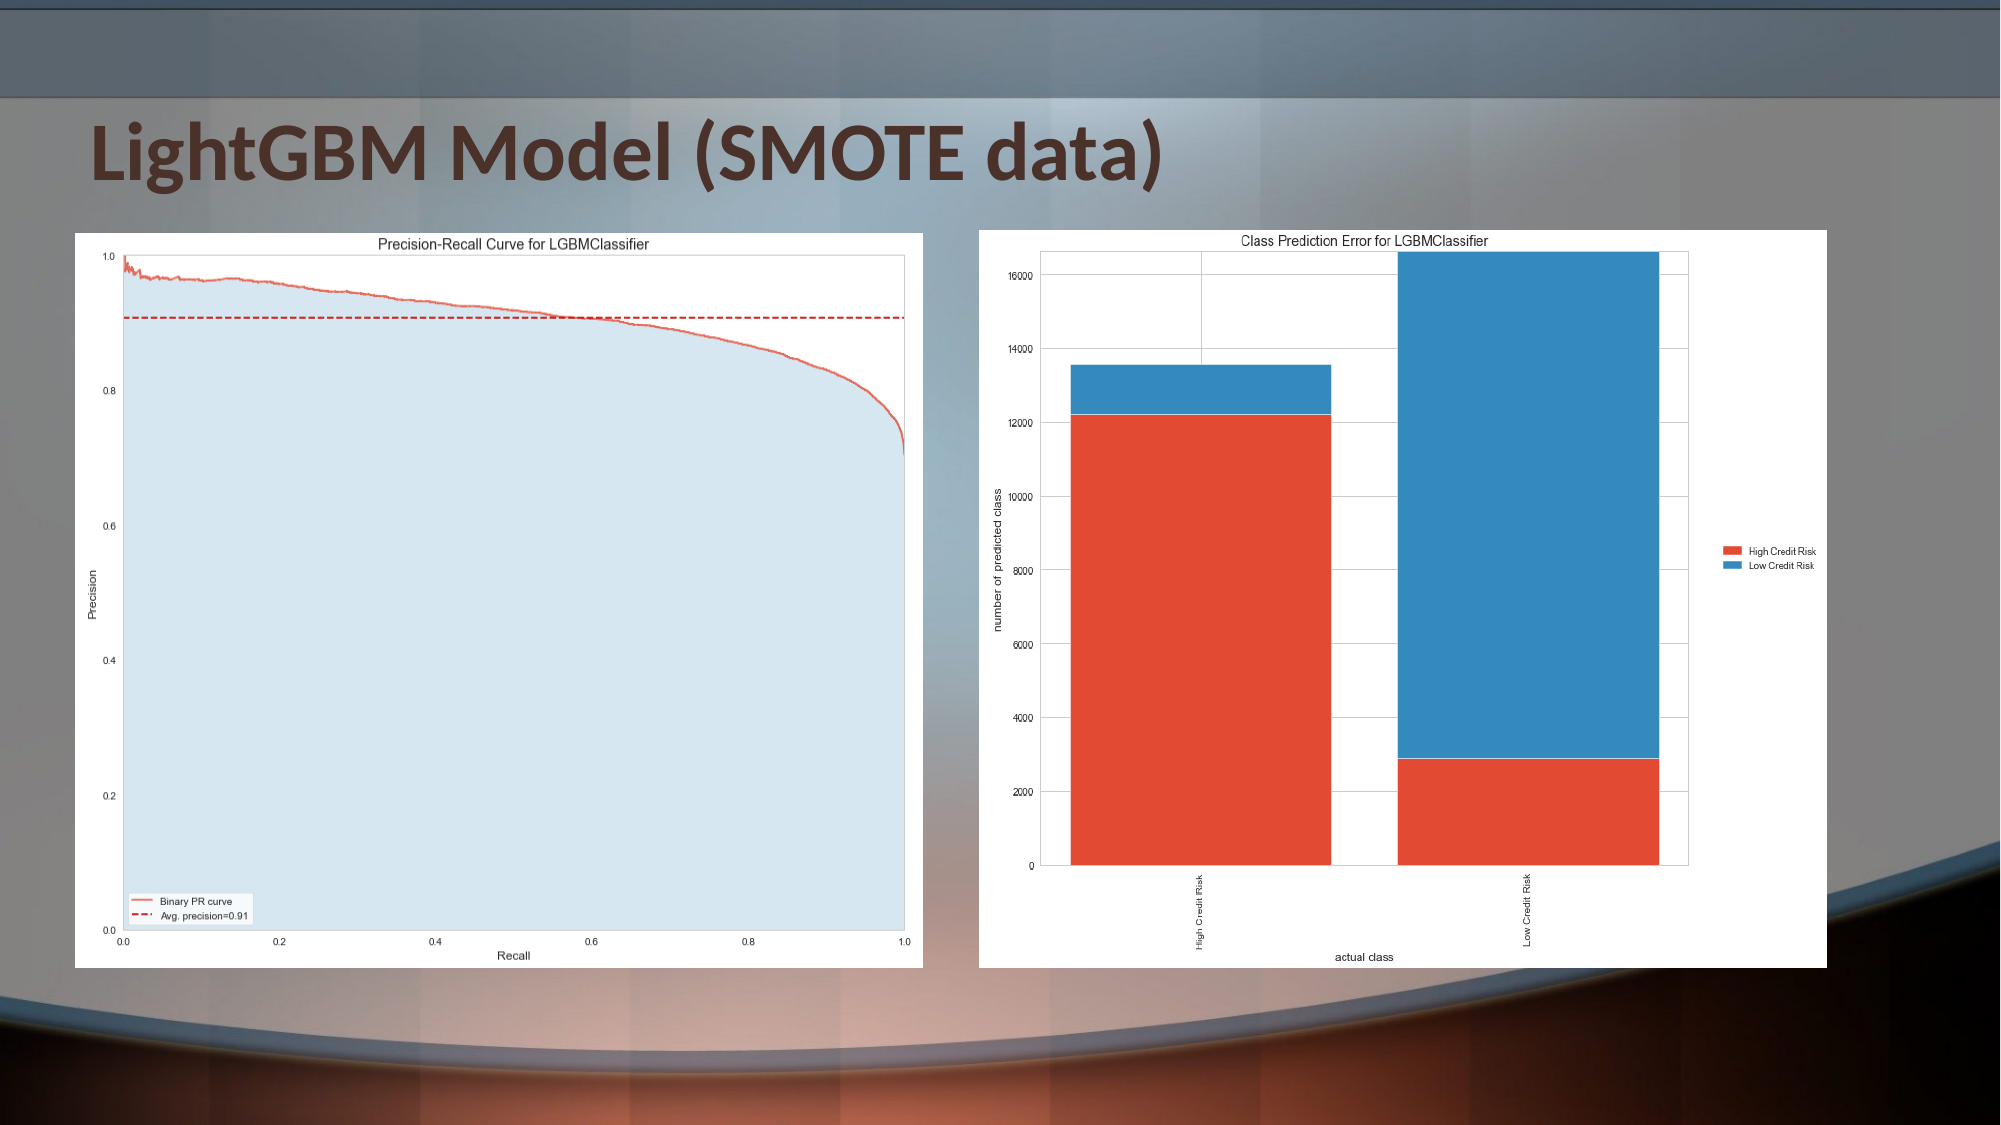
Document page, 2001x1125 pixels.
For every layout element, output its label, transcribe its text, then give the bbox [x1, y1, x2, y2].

title LightGBM Model (SMOTE data) [75, 104, 1924, 206]
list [74, 233, 923, 968]
picture [0, 0, 2001, 1125]
